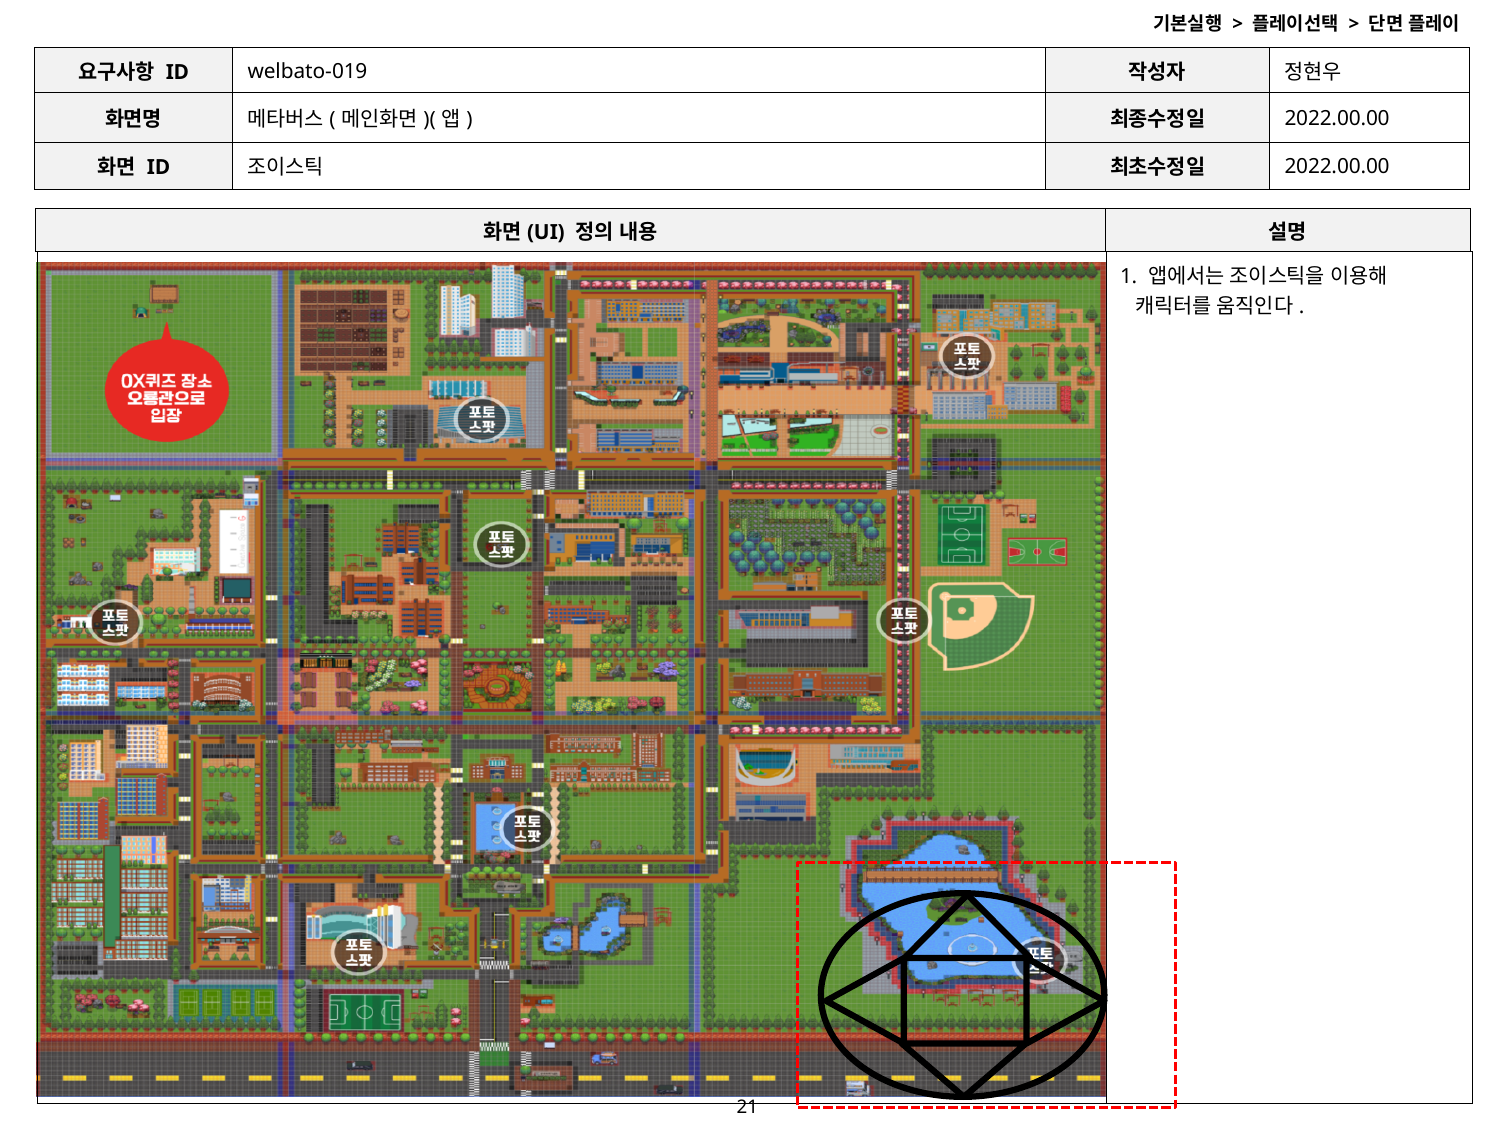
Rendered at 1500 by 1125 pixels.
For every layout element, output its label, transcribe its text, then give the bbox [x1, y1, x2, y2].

table_cell 화면 ID [35, 143, 232, 189]
table_cell 화면명 [35, 93, 232, 142]
table_cell 메타버스(메인화면)(앱) [233, 93, 1045, 142]
table_header 앱에서는 조이스틱을 이용해 캐릭터를 움직인다. [1107, 252, 1472, 1103]
table_header 화면(UI) 정의 내용 [36, 209, 1105, 251]
table_cell 조이스틱 [233, 143, 1045, 189]
table_cell 2022.00.00 [1270, 93, 1469, 142]
text_box [795, 861, 1177, 1110]
table_header 요구사항 ID [35, 48, 232, 92]
picture [36, 261, 1107, 1098]
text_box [820, 892, 1105, 1098]
text_box 기본실행 > 플레이선택 > 단면 플레이 [1138, 4, 1475, 42]
table_header 설명 [1106, 209, 1470, 251]
table_header [38, 252, 1106, 261]
table_cell 최초수정일 [1046, 143, 1269, 189]
table_cell 2022.00.00 [1270, 143, 1469, 189]
table_header welbato-019 [233, 48, 1045, 92]
table_header 정현우 [1270, 48, 1469, 92]
table_cell 최종수정일 [1046, 93, 1269, 142]
table_header 작성자 [1046, 48, 1269, 92]
